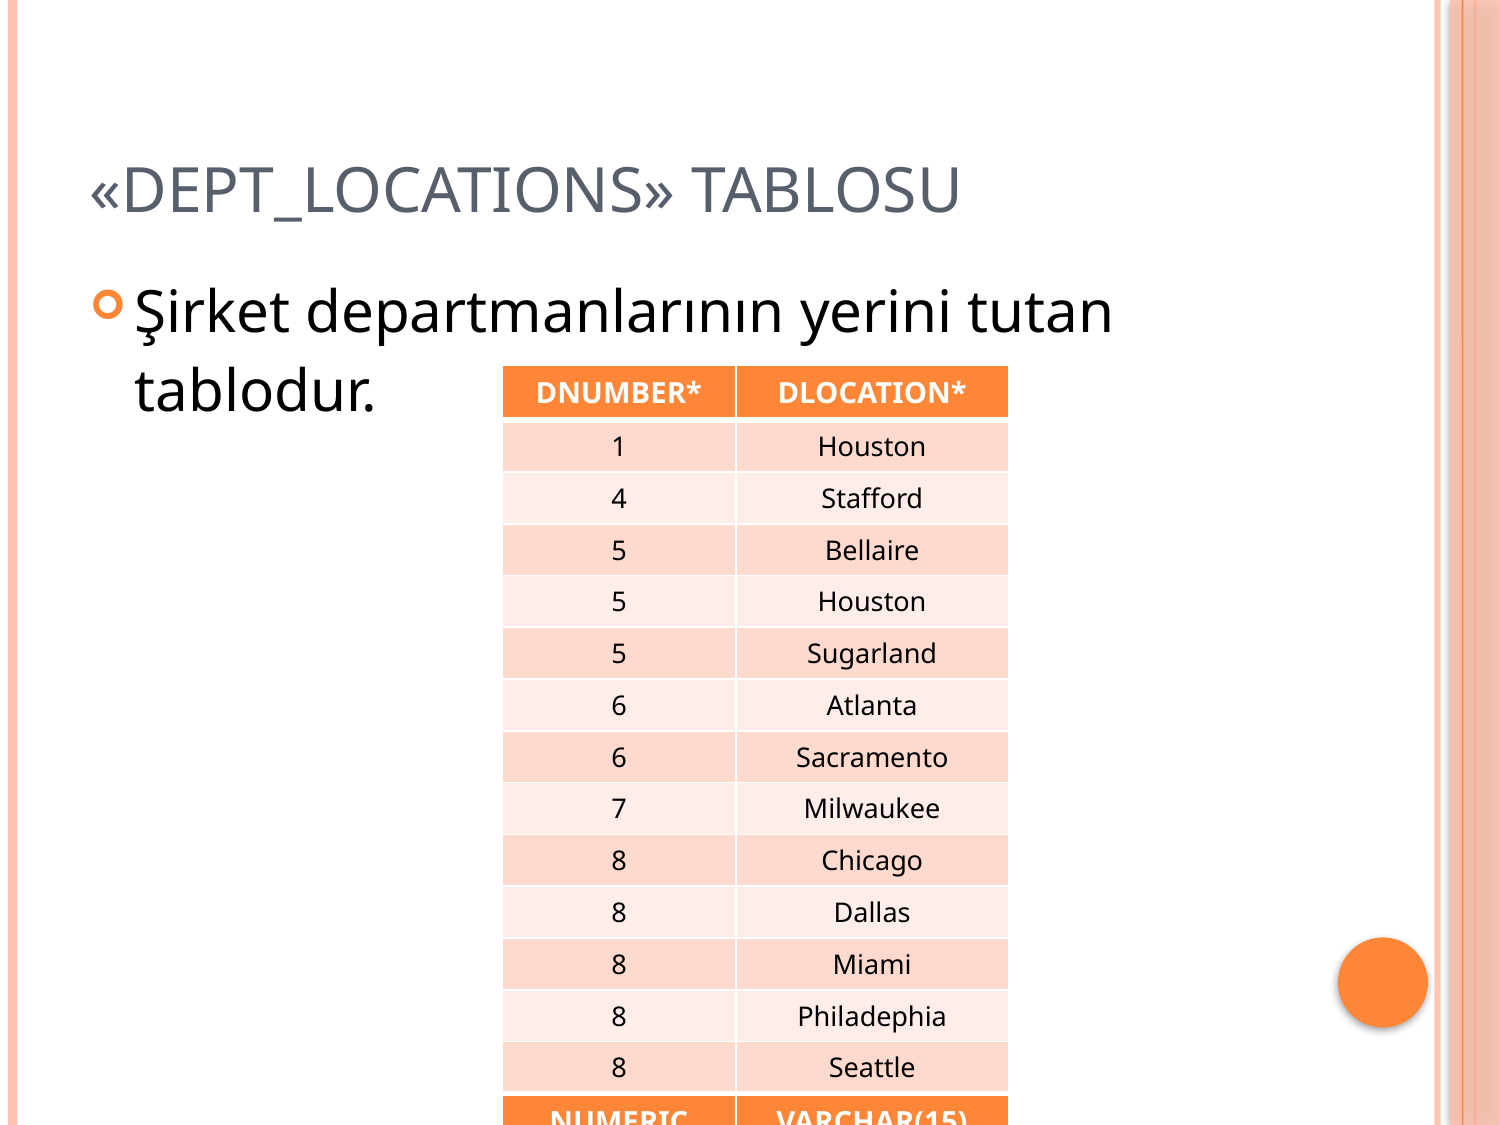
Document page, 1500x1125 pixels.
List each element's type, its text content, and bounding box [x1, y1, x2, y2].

table_cell 8 [503, 991, 735, 1041]
table_cell 6 [503, 732, 735, 782]
table_cell 6 [503, 680, 735, 730]
table_cell Philadephia [737, 991, 1008, 1041]
table_cell 8 [503, 1042, 735, 1091]
table_cell Miami [737, 939, 1008, 989]
table_cell Stafford [737, 473, 1008, 523]
table_cell 8 [503, 887, 735, 937]
table_cell NUMERIC [503, 1096, 735, 1125]
table_cell Seattle [737, 1042, 1008, 1091]
table_cell 5 [503, 525, 735, 575]
table_cell Bellaire [737, 525, 1008, 575]
table_cell 5 [503, 628, 735, 678]
table_cell 8 [503, 835, 735, 885]
table_cell 8 [503, 939, 735, 989]
table_cell Dallas [737, 887, 1008, 937]
table_cell Sugarland [737, 628, 1008, 678]
table_cell Milwaukee [737, 783, 1008, 834]
table_cell VARCHAR(15) [737, 1096, 1008, 1125]
table_cell Sacramento [737, 732, 1008, 782]
title «Dept_Locatıons» Tablosu [75, 45, 1300, 233]
table_cell 7 [503, 783, 735, 834]
table_cell 4 [503, 473, 735, 523]
table_cell 5 [503, 576, 735, 626]
table_cell Chicago [737, 835, 1008, 885]
table_cell Atlanta [737, 680, 1008, 730]
list Şirket departmanlarının yerini tutan tablodur. [75, 262, 1300, 468]
table_cell Houston [737, 576, 1008, 626]
